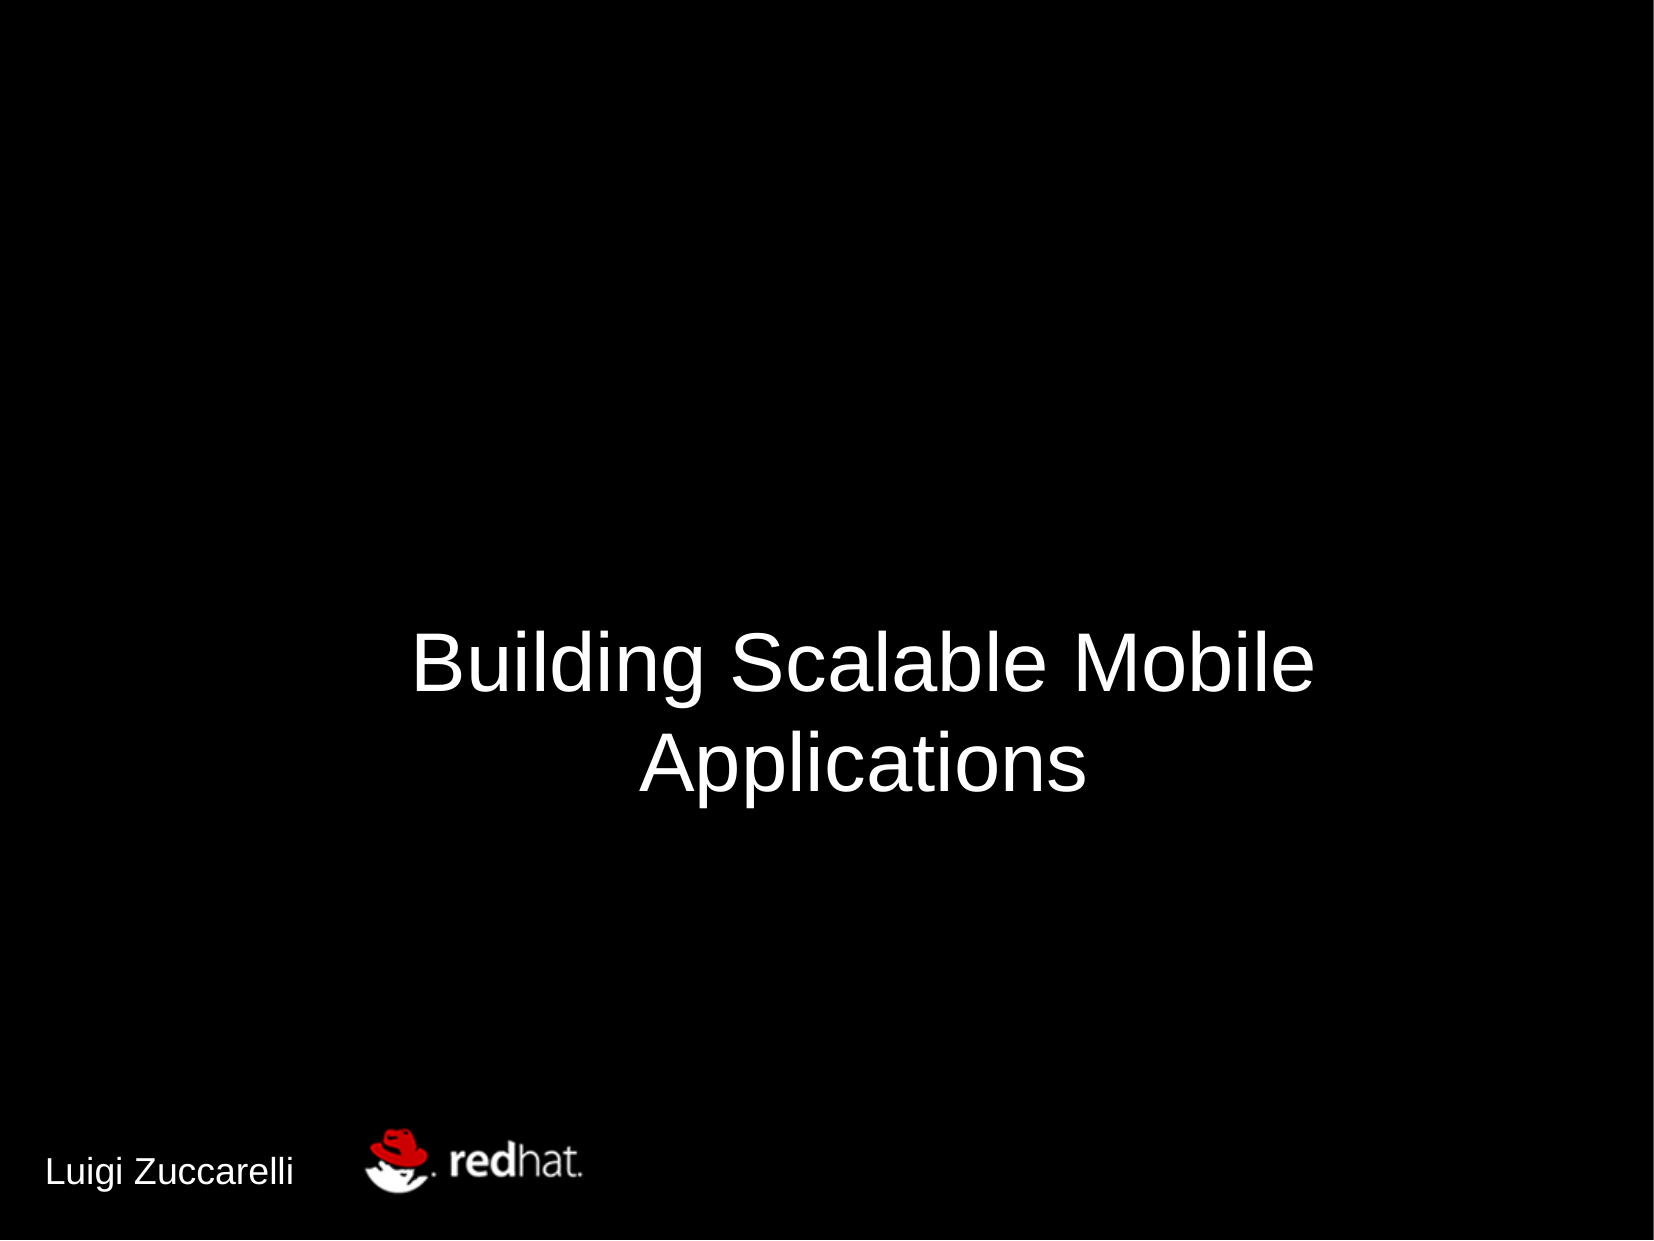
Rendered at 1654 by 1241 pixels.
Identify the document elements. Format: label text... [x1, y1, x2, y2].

text_box Building Scalable Mobile Applications [333, 600, 1395, 708]
text_box Luigi Zuccarelli [29, 1139, 324, 1197]
picture [329, 1108, 613, 1215]
